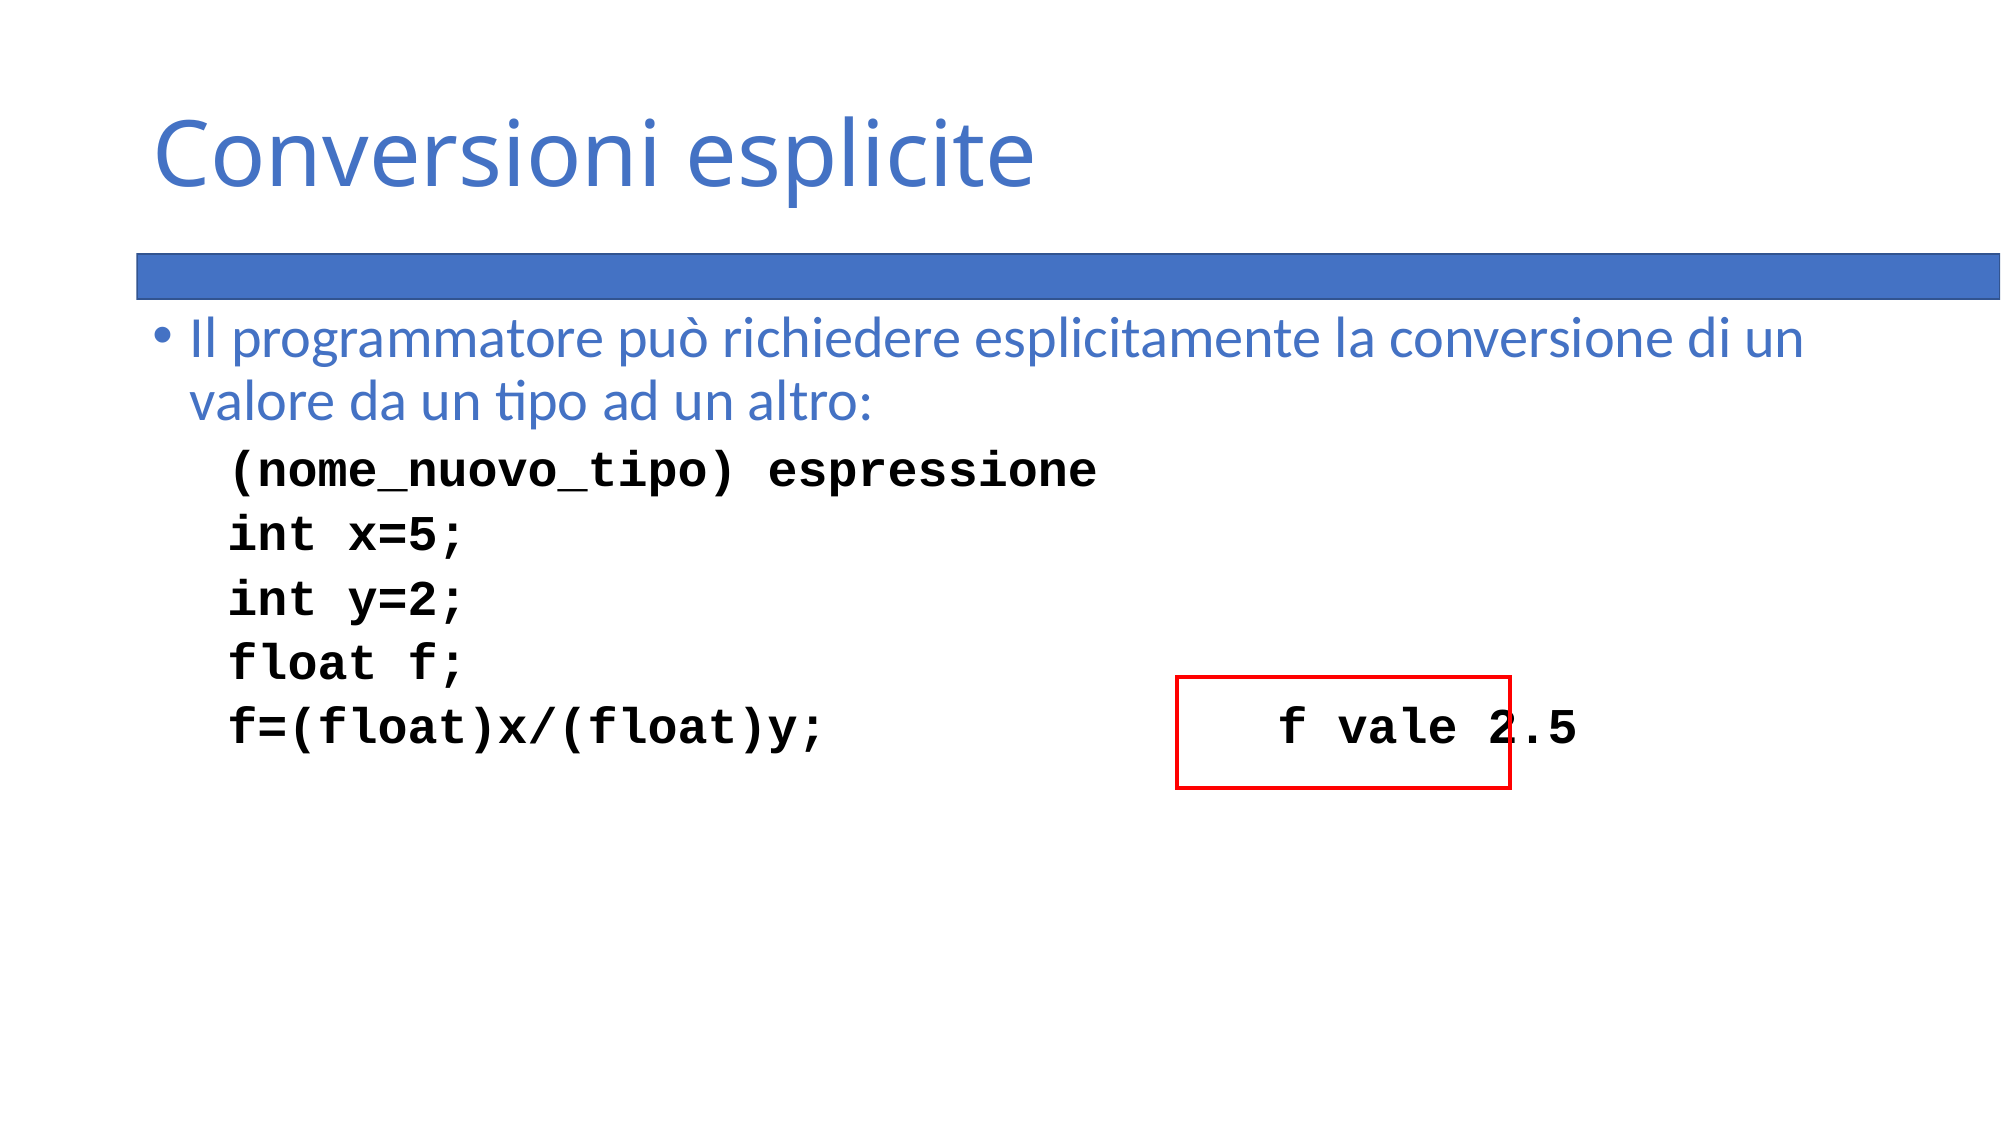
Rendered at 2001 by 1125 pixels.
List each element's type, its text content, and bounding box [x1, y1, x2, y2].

list Il programmatore può richiedere esplicitamente la conversione di un valore da un tipo ad un altro: (nome_nuovo_tipo) espressione int x=5; int y=2; float f; f=(float)x/(float)y; f vale 2.5 [137, 299, 1863, 1014]
text_box [1176, 676, 1511, 789]
title Conversioni esplicite [137, 59, 1863, 255]
